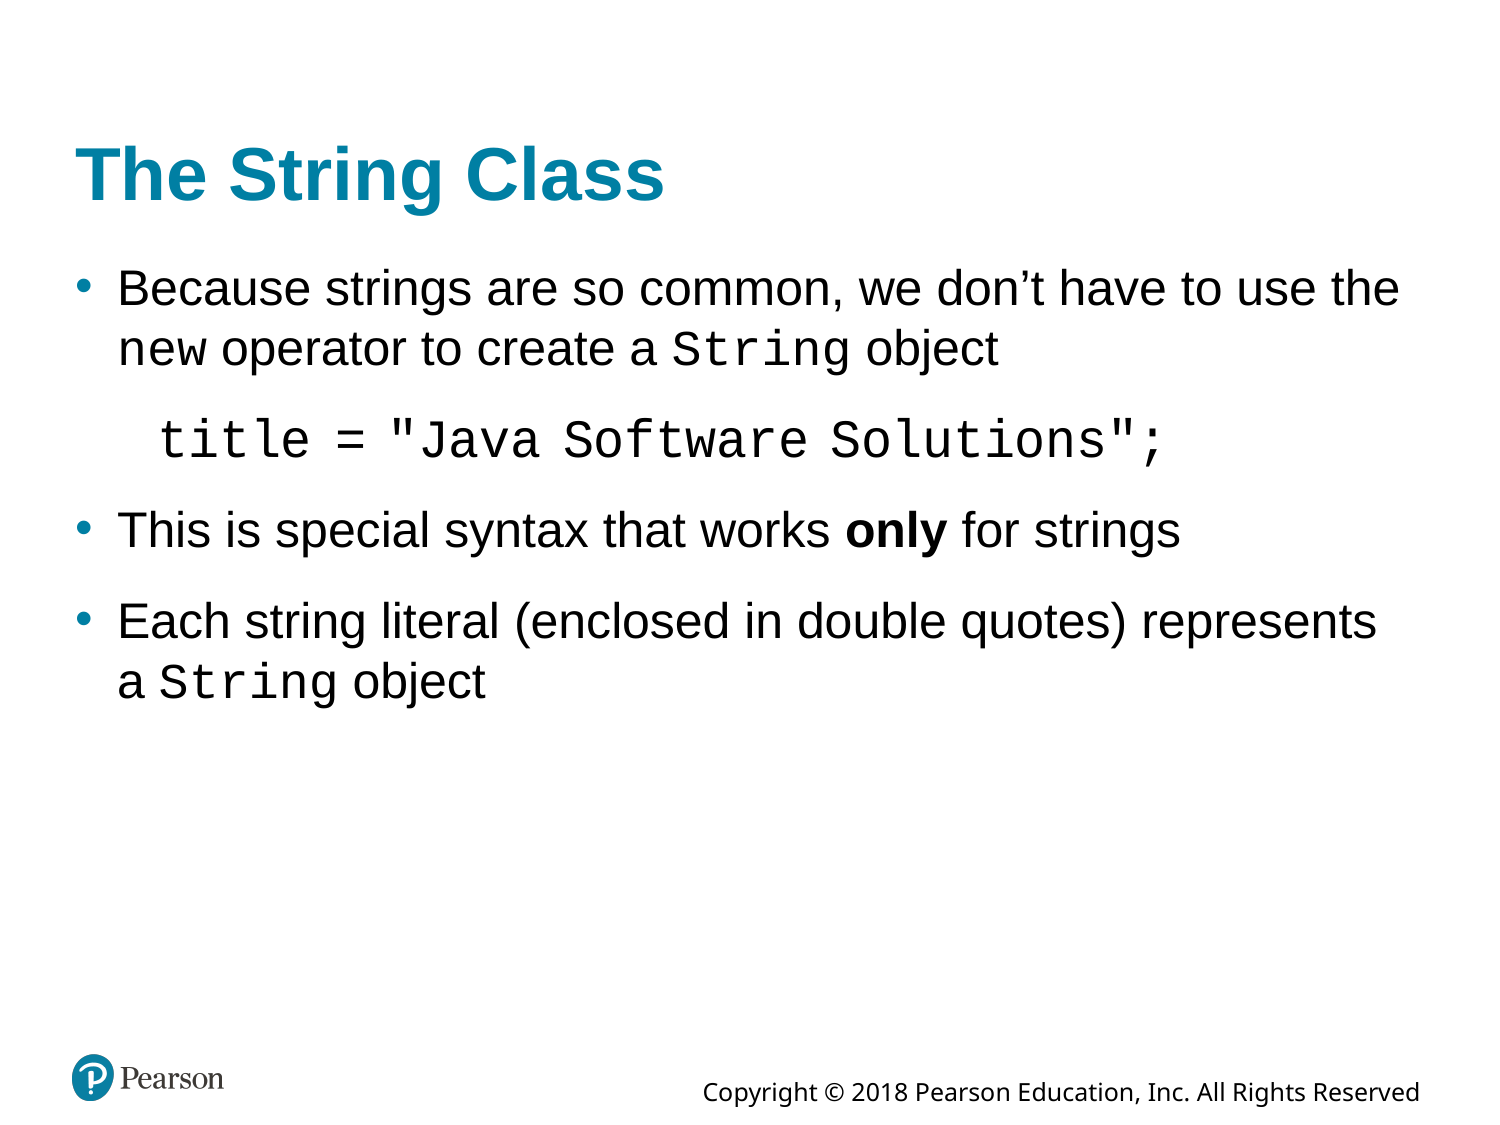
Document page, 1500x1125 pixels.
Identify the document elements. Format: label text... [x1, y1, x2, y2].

picture [80, 1063, 106, 1088]
list Because strings are so common, we don’t have to use the new operator to create a String object [75, 255, 1439, 387]
picture [72, 1087, 83, 1101]
picture [72, 1054, 88, 1070]
picture [98, 1054, 224, 1101]
picture [156, 416, 1161, 468]
title The String Class [75, 35, 1425, 216]
list This is special syntax that works only for strings Each string literal (enclosed in double quotes) represents a String object [75, 497, 1408, 727]
